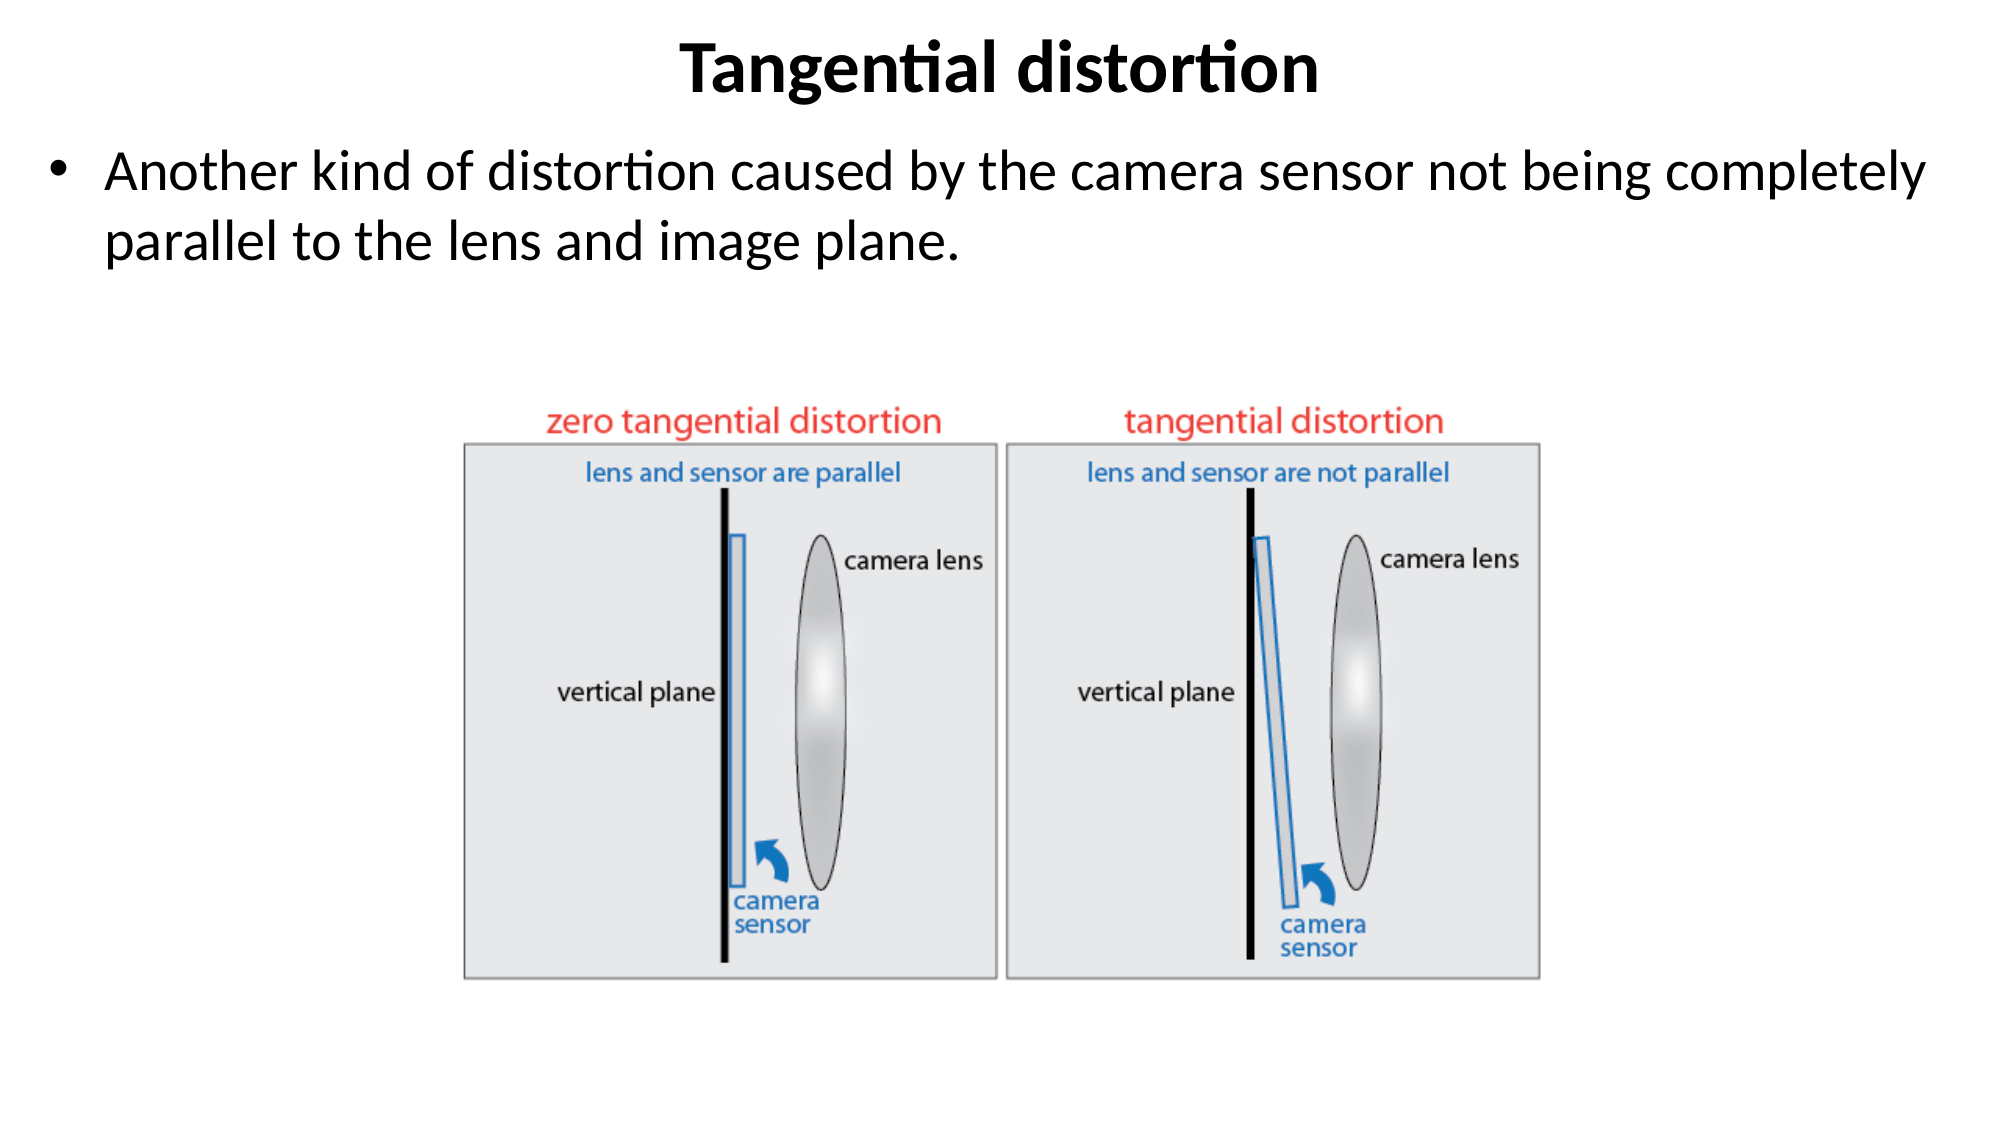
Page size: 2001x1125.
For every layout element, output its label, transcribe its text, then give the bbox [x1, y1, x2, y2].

title Tangential distortion [33, 0, 1967, 125]
picture [452, 399, 1548, 985]
list Another kind of distortion caused by the camera sensor not being completely parallel to the lens and image plane. [33, 125, 1967, 1063]
